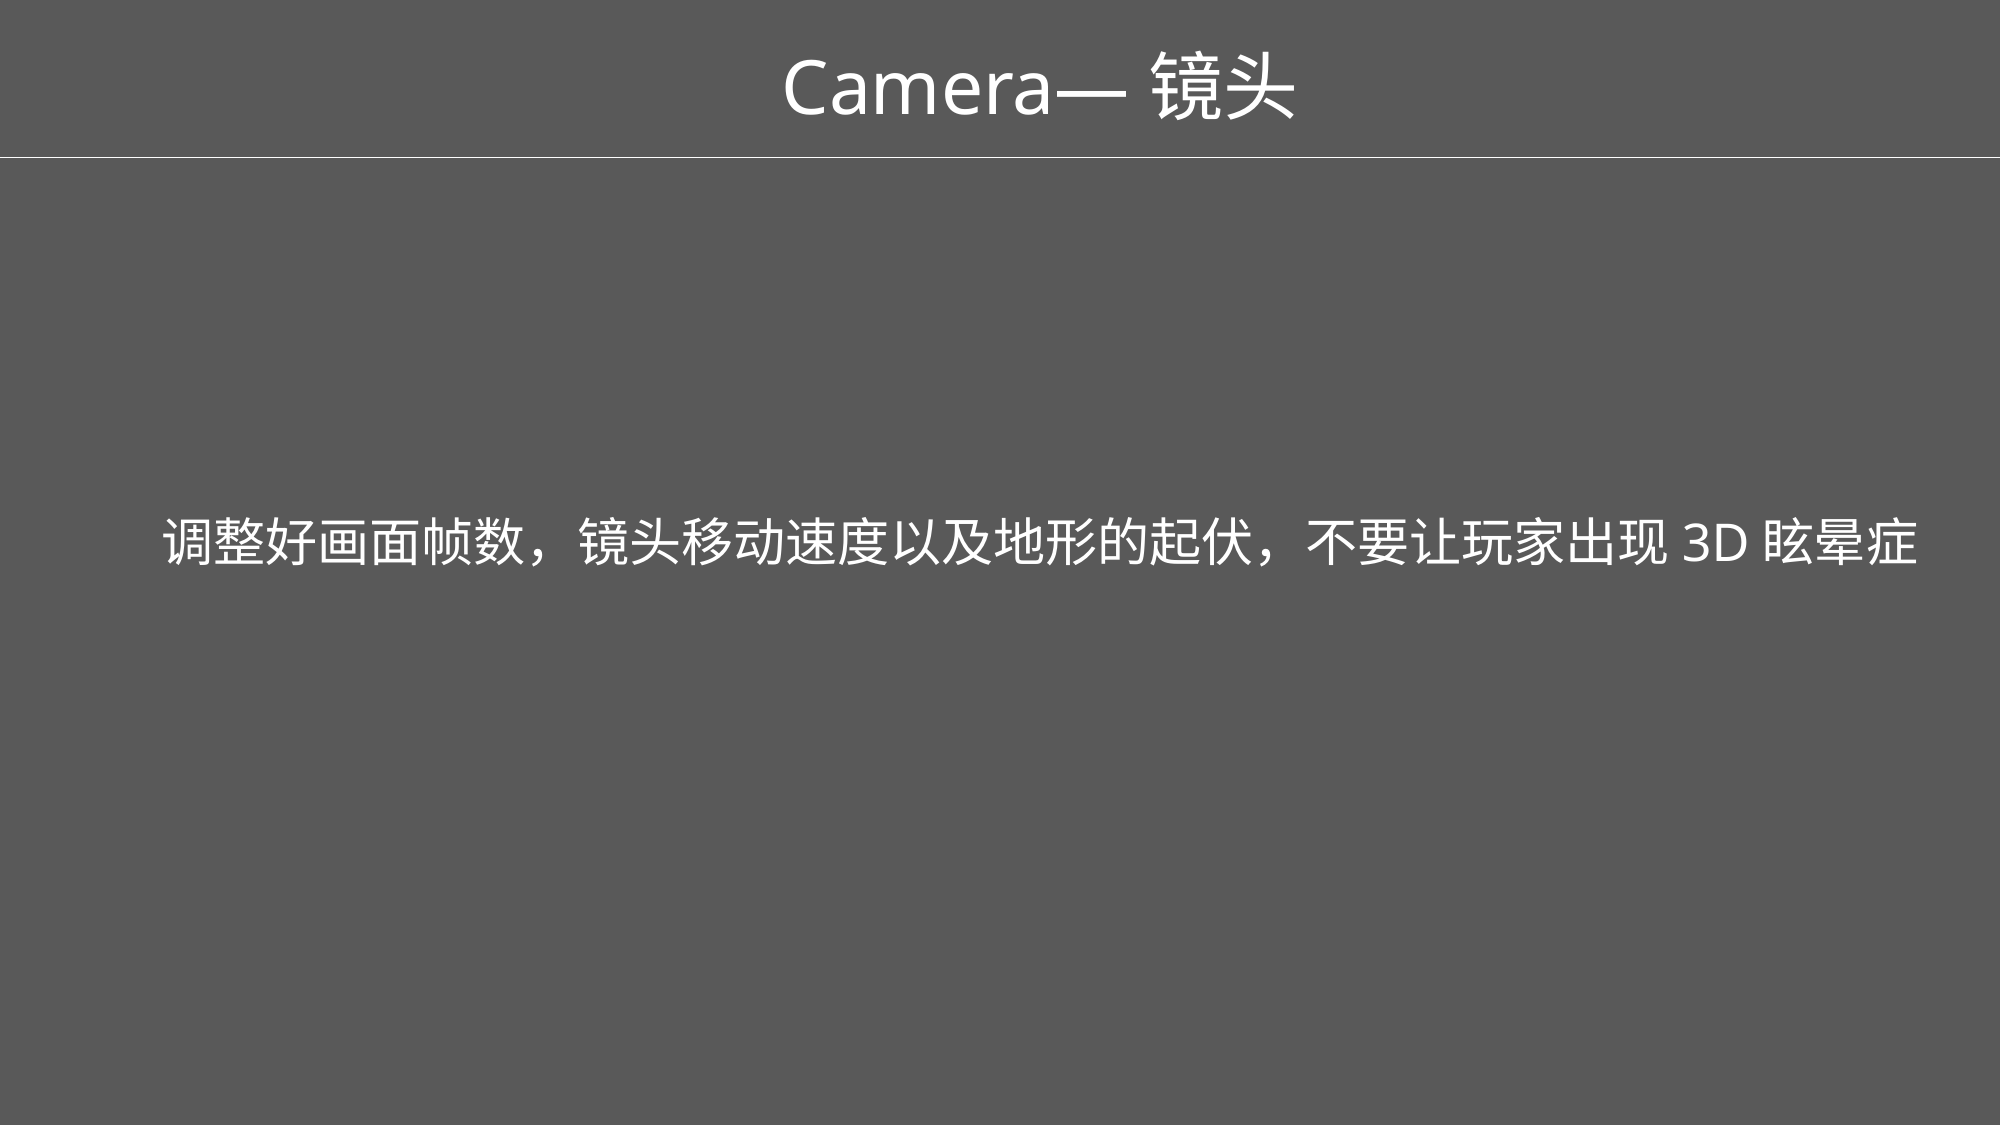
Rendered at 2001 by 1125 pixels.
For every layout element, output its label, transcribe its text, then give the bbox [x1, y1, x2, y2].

text_box 调整好画面帧数，镜头移动速度以及地形的起伏，不要让玩家出现3D眩晕症 [146, 502, 1933, 580]
text_box Camera—镜头 [684, 32, 1396, 137]
